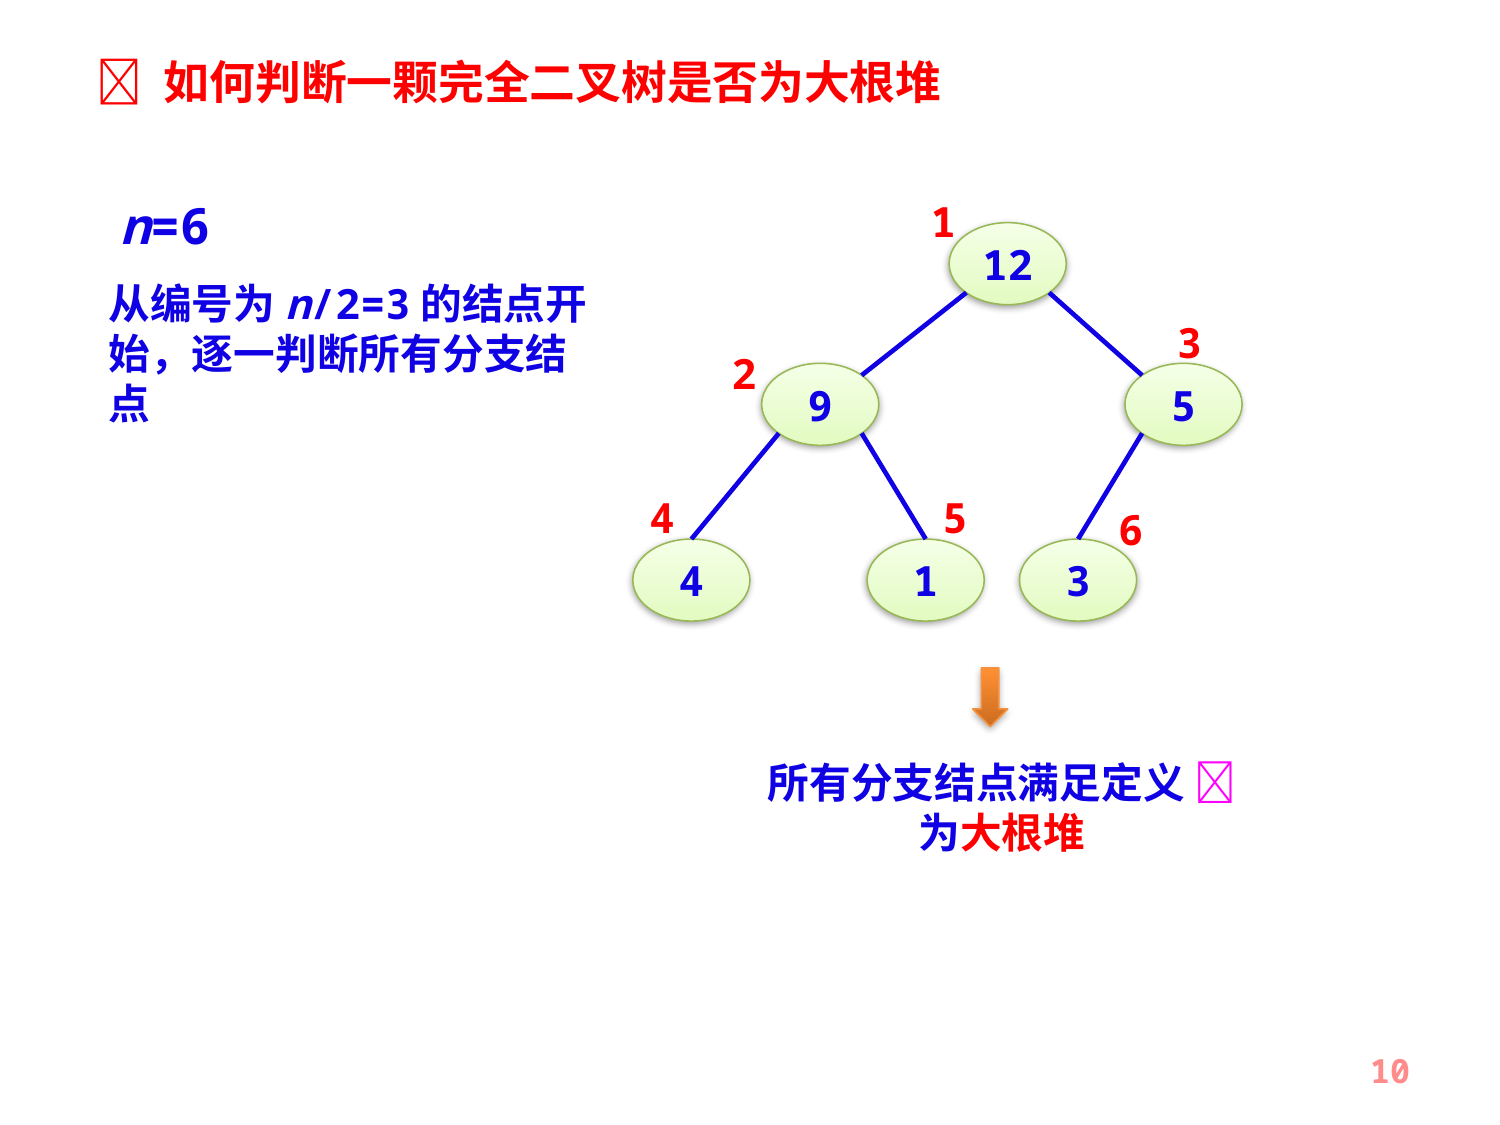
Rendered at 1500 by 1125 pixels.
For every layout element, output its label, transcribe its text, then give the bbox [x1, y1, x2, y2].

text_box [737, 667, 1266, 867]
text_box 12 [948, 221, 1068, 306]
text_box 4 [632, 538, 751, 622]
text_box 3 [1018, 538, 1138, 622]
text_box 1 [866, 538, 986, 622]
text_box 5 [925, 492, 985, 543]
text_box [681, 442, 789, 531]
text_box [1054, 287, 1138, 381]
text_box 2 [714, 347, 774, 399]
slide_number 10 [1074, 1042, 1425, 1103]
text_box  如何判断一颗完全二叉树是否为大根堆 [81, 46, 1090, 117]
text_box 3 [1160, 316, 1219, 367]
text_box 5 [1124, 365, 1243, 447]
text_box n=6 [105, 187, 305, 263]
text_box 从编号为n/2=3的结点开始，逐一判断所有分支结点 [93, 270, 621, 436]
text_box 4 [632, 492, 692, 543]
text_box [1056, 453, 1164, 519]
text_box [840, 453, 947, 519]
text_box 9 [760, 362, 880, 447]
text_box 6 [1101, 526, 1161, 554]
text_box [872, 281, 956, 387]
text_box 1 [913, 195, 973, 246]
